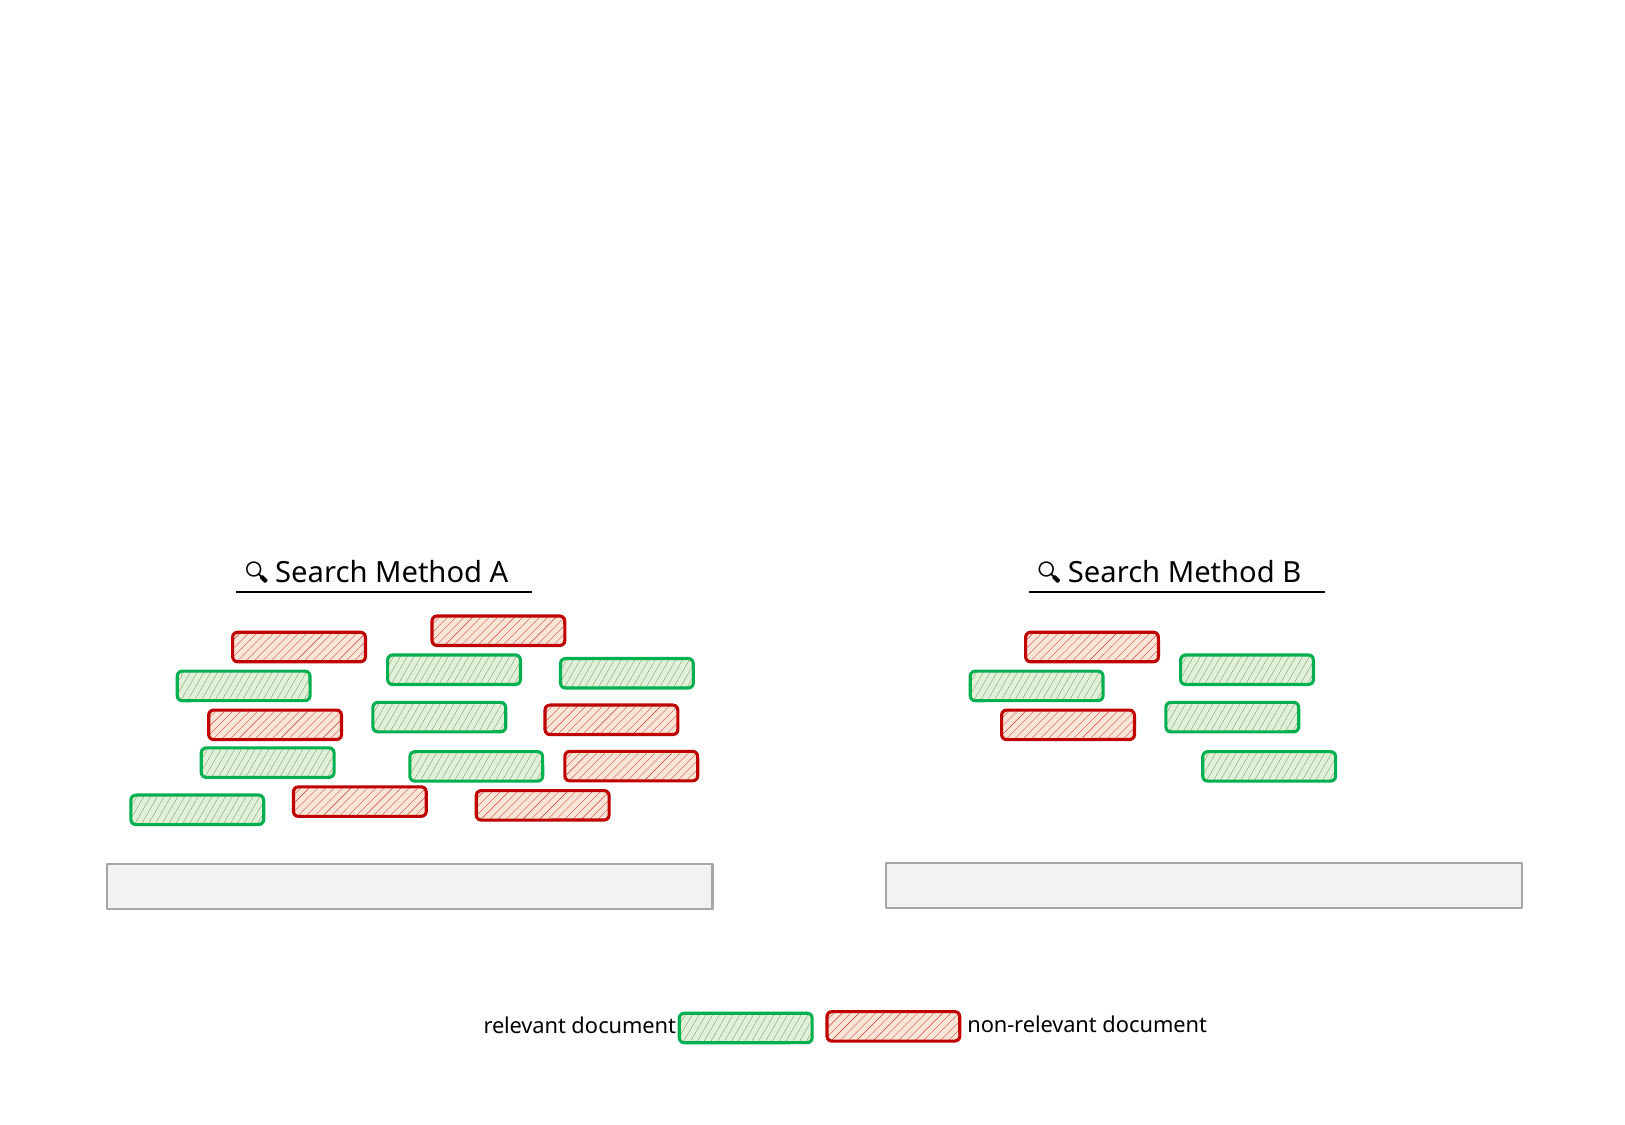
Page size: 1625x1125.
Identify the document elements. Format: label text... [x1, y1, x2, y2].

text_box [130, 795, 264, 825]
text_box [560, 658, 694, 689]
text_box [372, 702, 506, 732]
text_box [1202, 751, 1336, 782]
text_box [1001, 710, 1135, 740]
text_box [826, 1011, 947, 1042]
text_box [293, 786, 427, 817]
text_box [201, 747, 335, 778]
text_box [1180, 654, 1314, 685]
text_box [721, 1013, 813, 1043]
text_box [177, 671, 311, 701]
text_box 🔍 Search Method A [236, 547, 517, 591]
text_box [409, 751, 543, 782]
text_box [545, 705, 678, 735]
text_box relevant document [439, 1006, 721, 1051]
text_box [431, 616, 565, 646]
text_box [1165, 702, 1299, 732]
text_box [208, 710, 342, 740]
text_box [970, 671, 1104, 701]
text_box [387, 654, 521, 685]
text_box [476, 790, 610, 821]
text_box non-relevant document [947, 1004, 1228, 1049]
text_box [564, 751, 698, 781]
text_box [232, 632, 366, 662]
text_box 🔍 Search Method B [1029, 547, 1310, 591]
text_box [1025, 632, 1159, 662]
